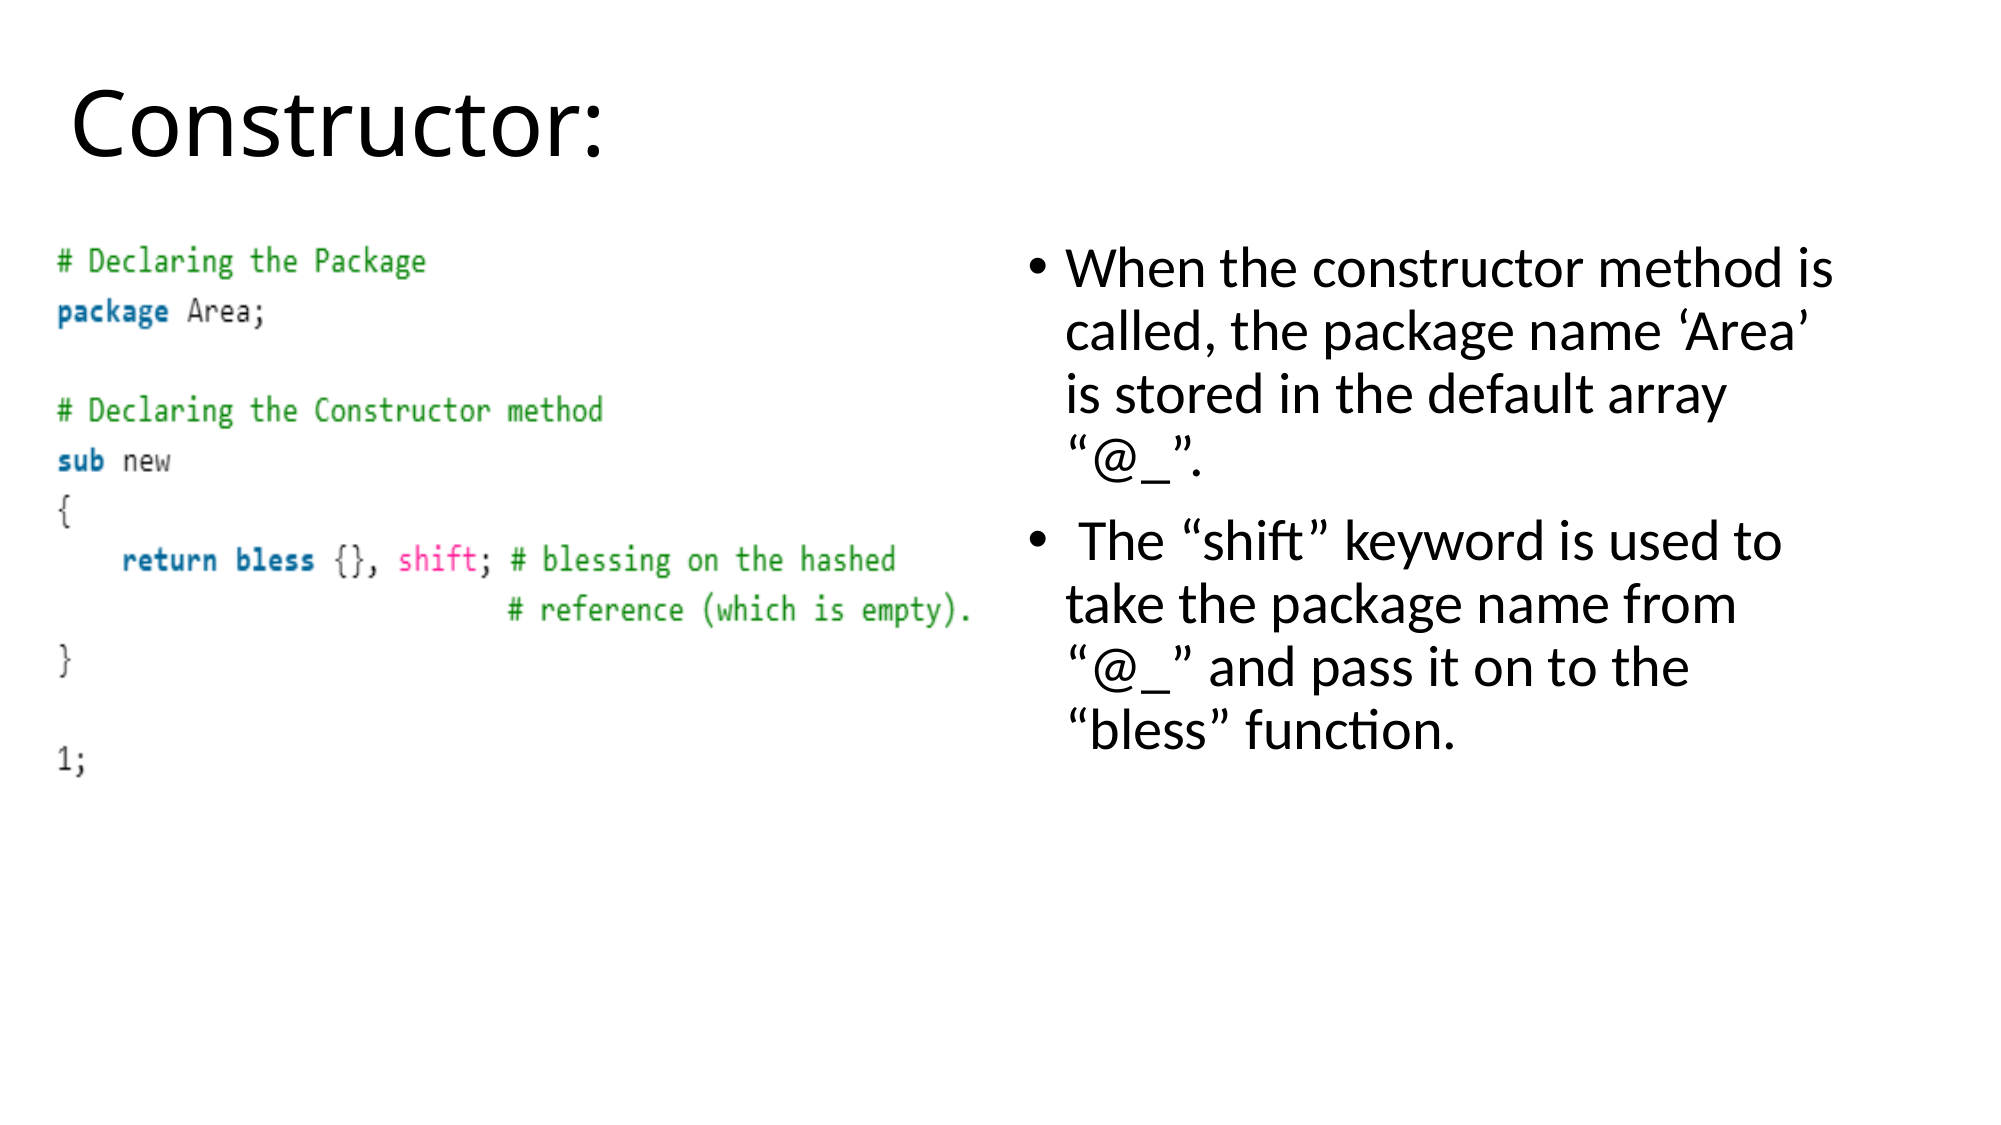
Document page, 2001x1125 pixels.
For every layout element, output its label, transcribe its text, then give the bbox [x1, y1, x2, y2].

list When the constructor method is called, the package name ‘Area’ is stored in the default array “@_”. The “shift” keyword is used to take the package name from “@_” and pass it on to the “bless” function. [1012, 230, 1863, 944]
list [54, 230, 983, 830]
title Constructor: [54, 62, 1780, 191]
